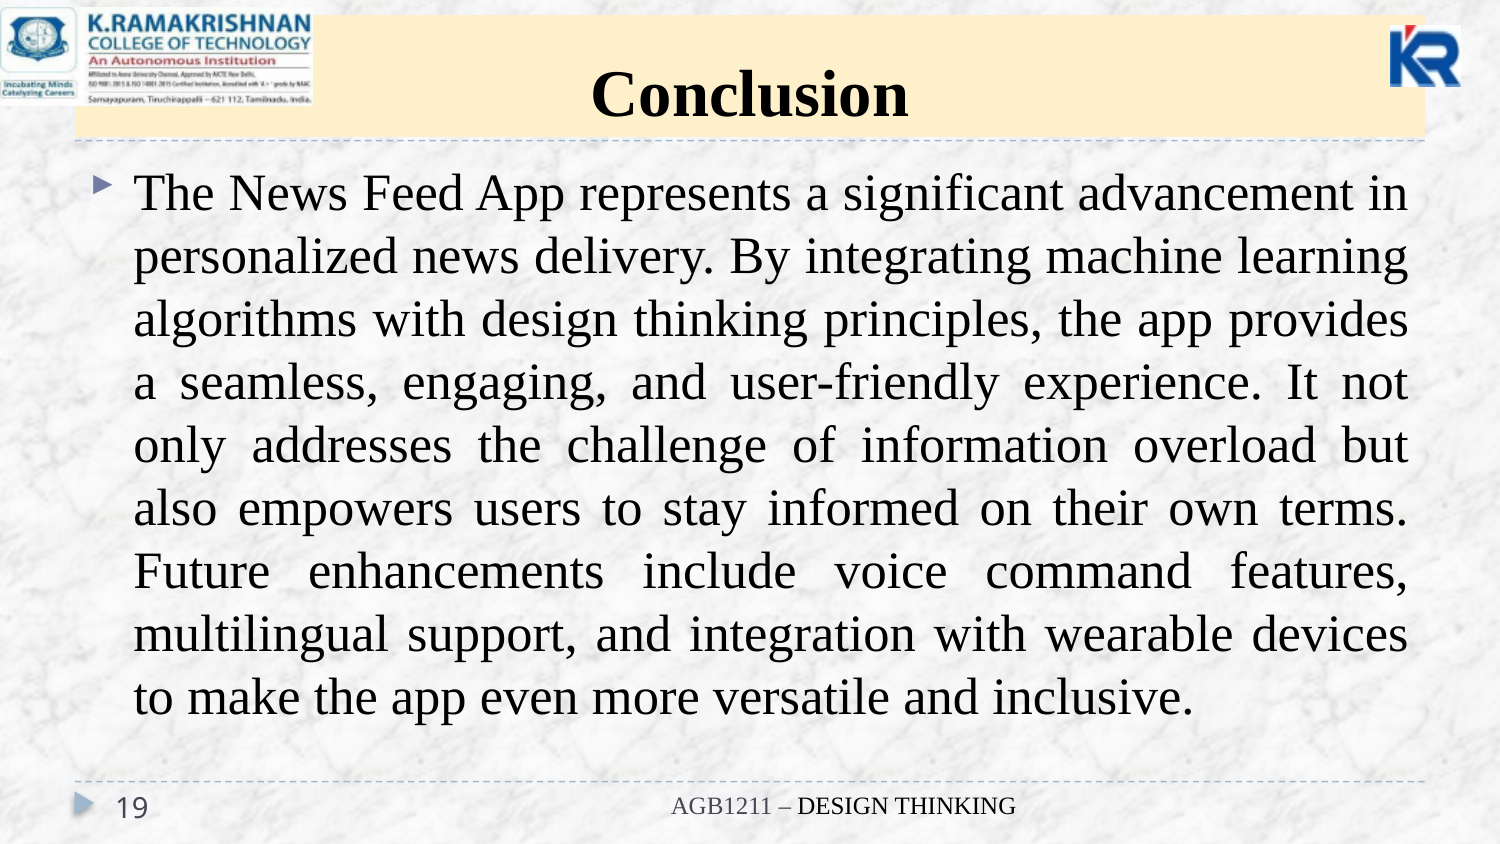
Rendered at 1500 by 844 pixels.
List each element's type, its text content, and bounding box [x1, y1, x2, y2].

picture [1390, 25, 1461, 87]
title Conclusion [75, 15, 1425, 137]
slide_number 19 [100, 782, 426, 827]
picture [0, 7, 313, 106]
list The News Feed App represents a significant advancement in personalized news delivery. By integrating machine learning algorithms with design thinking principles, the app provides a seamless, engaging, and user-friendly experience. It not only addresses the challenge of information overload but also empowers users to stay informed on their own terms. Future enhancements include voice command features, multilingual support, and integration with wearable devices to make the app even more versatile and inclusive. [75, 150, 1425, 758]
footer AGB1211 – DESIGN THINKING [512, 782, 1175, 844]
